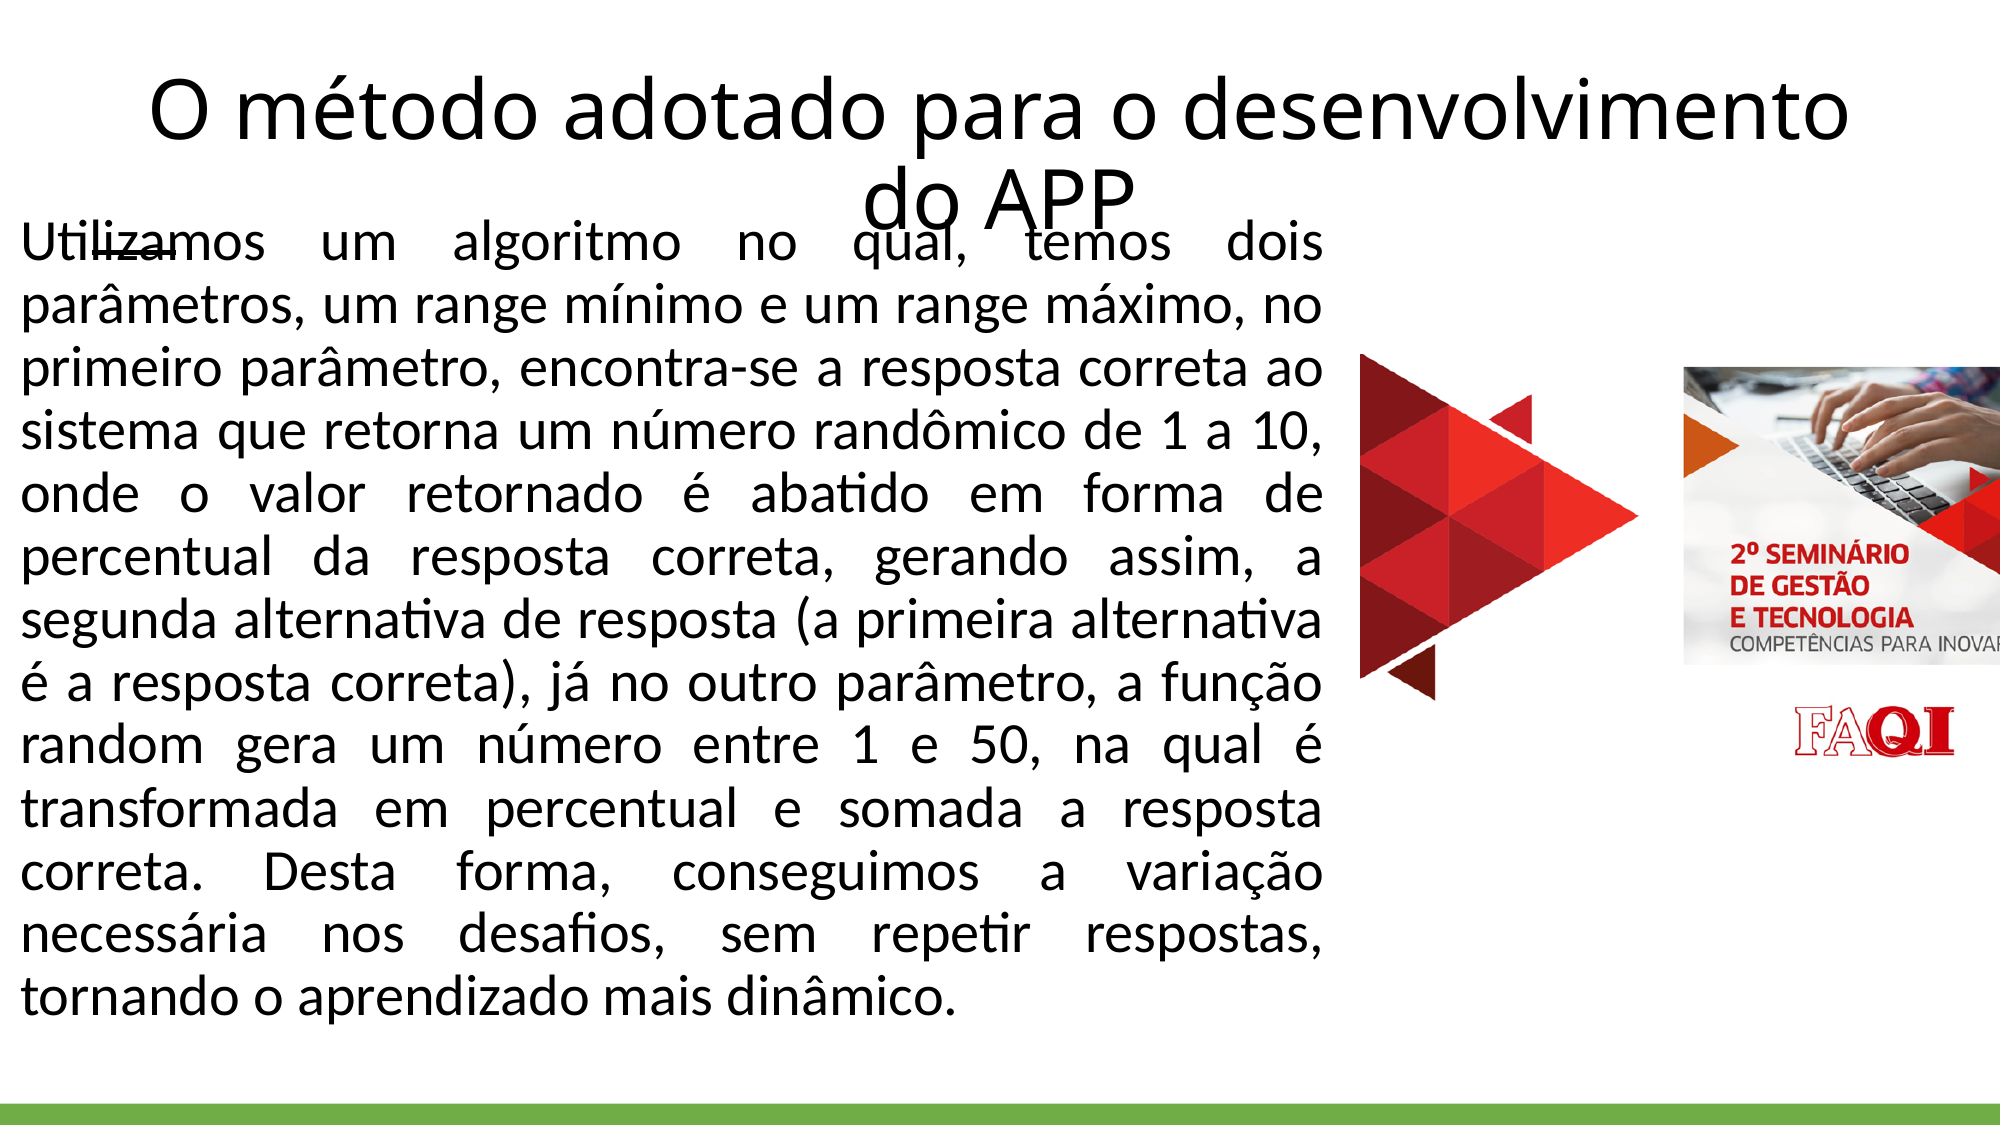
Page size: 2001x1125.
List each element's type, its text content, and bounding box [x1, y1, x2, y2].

title O método adotado para o desenvolvimento do APP [68, 47, 1932, 189]
list Utilizamos um algoritmo no qual, temos dois parâmetros, um range mínimo e um range máximo, no primeiro parâmetro, encontra-se a resposta correta ao sistema que retorna um número randômico de 1 a 10, onde o valor retornado é abatido em forma de percentual da resposta correta, gerando assim, a segunda alternativa de resposta (a primeira alternativa é a resposta correta), já no outro parâmetro, a função random gera um número entre 1 e 50, na qual é transformada em percentual e somada a resposta correta. Desta forma, conseguimos a variação necessária nos desafios, sem repetir respostas, tornando o aprendizado mais dinâmico. [0, 190, 1345, 880]
picture [1360, 354, 2000, 762]
